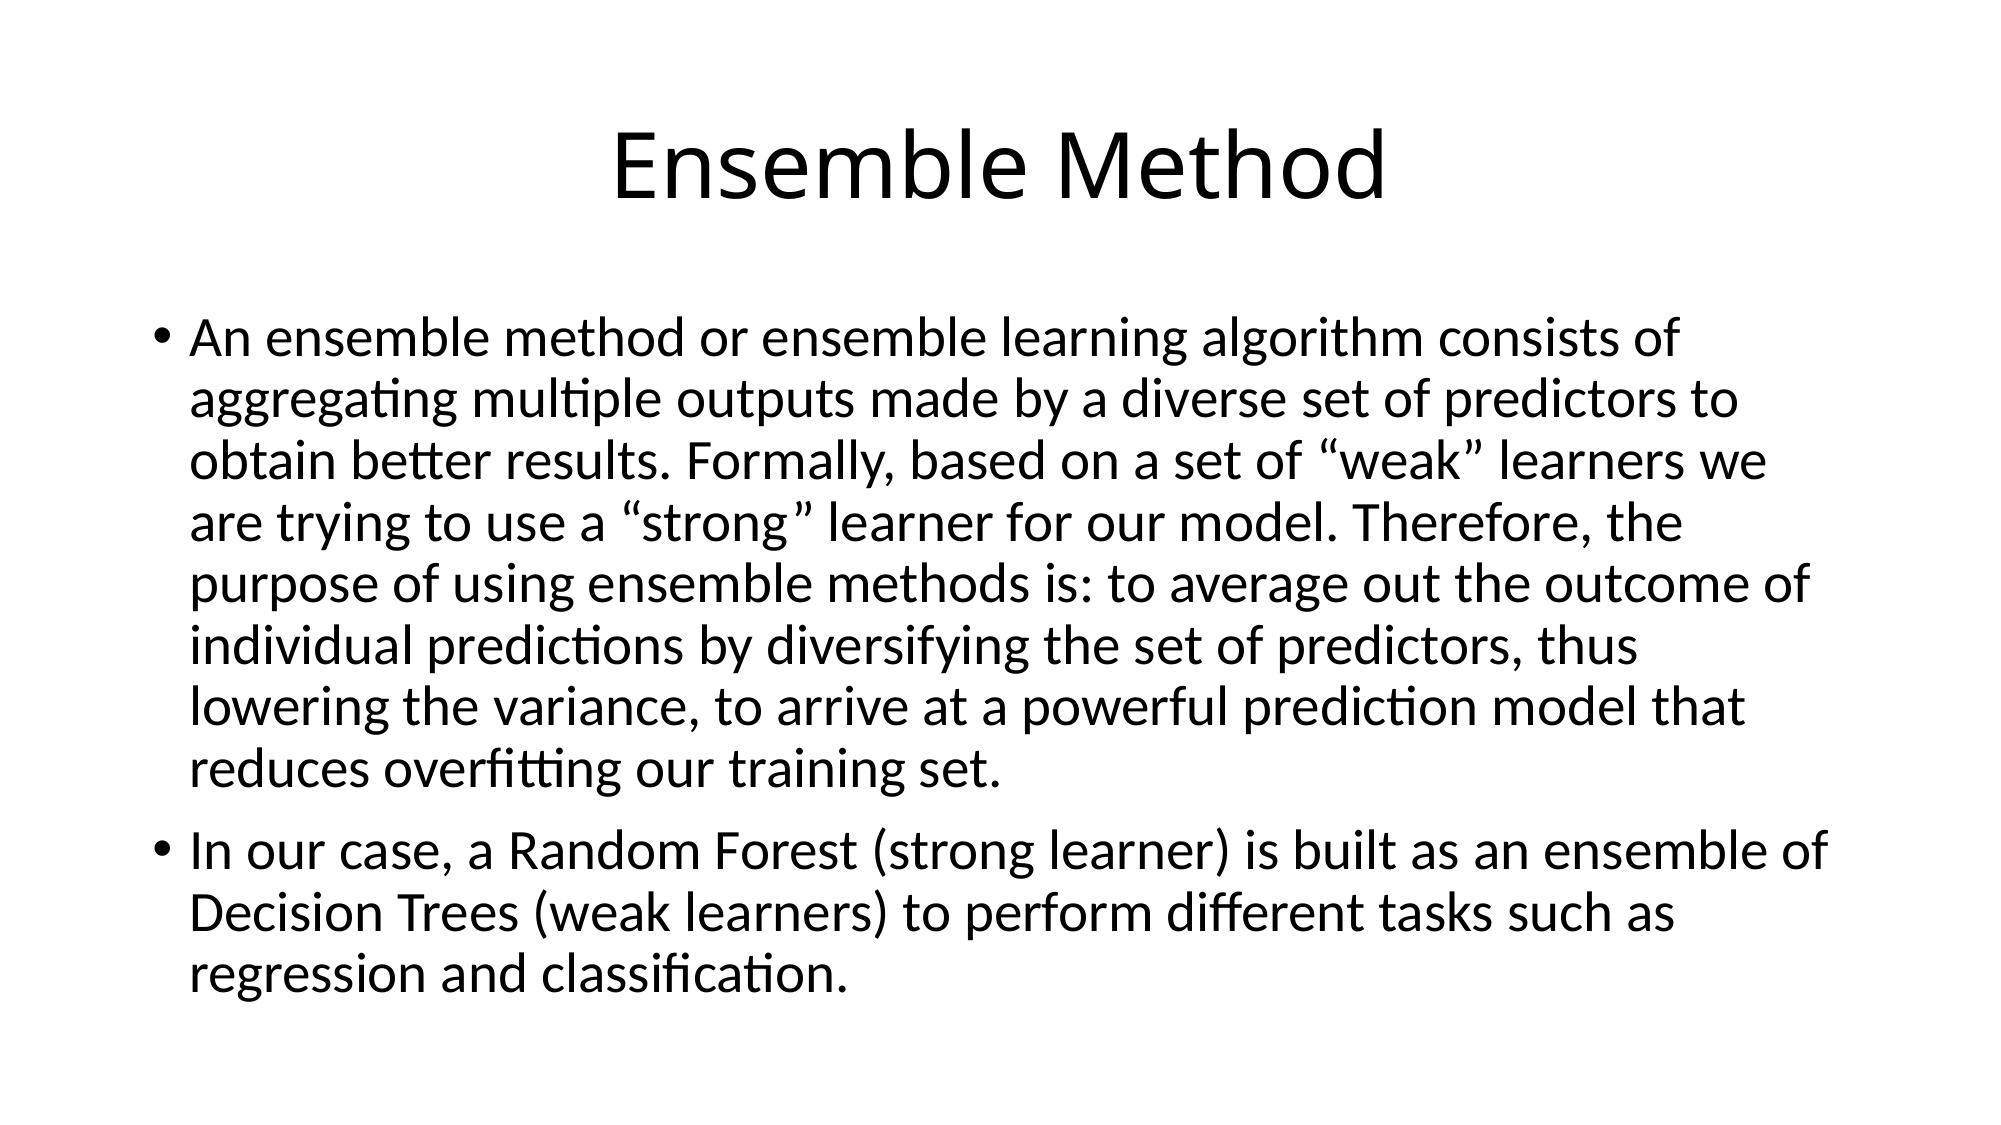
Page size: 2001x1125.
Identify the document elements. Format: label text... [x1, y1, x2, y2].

title Ensemble Method [137, 59, 1863, 278]
list An ensemble method or ensemble learning algorithm consists of aggregating multiple outputs made by a diverse set of predictors to obtain better results. Formally, based on a set of “weak” learners we are trying to use a “strong” learner for our model. Therefore, the purpose of using ensemble methods is: to average out the outcome of individual predictions by diversifying the set of predictors, thus lowering the variance, to arrive at a powerful prediction model that reduces overfitting our training set. In our case, a Random Forest (strong learner) is built as an ensemble of Decision Trees (weak learners) to perform different tasks such as regression and classification. [137, 299, 1863, 1014]
